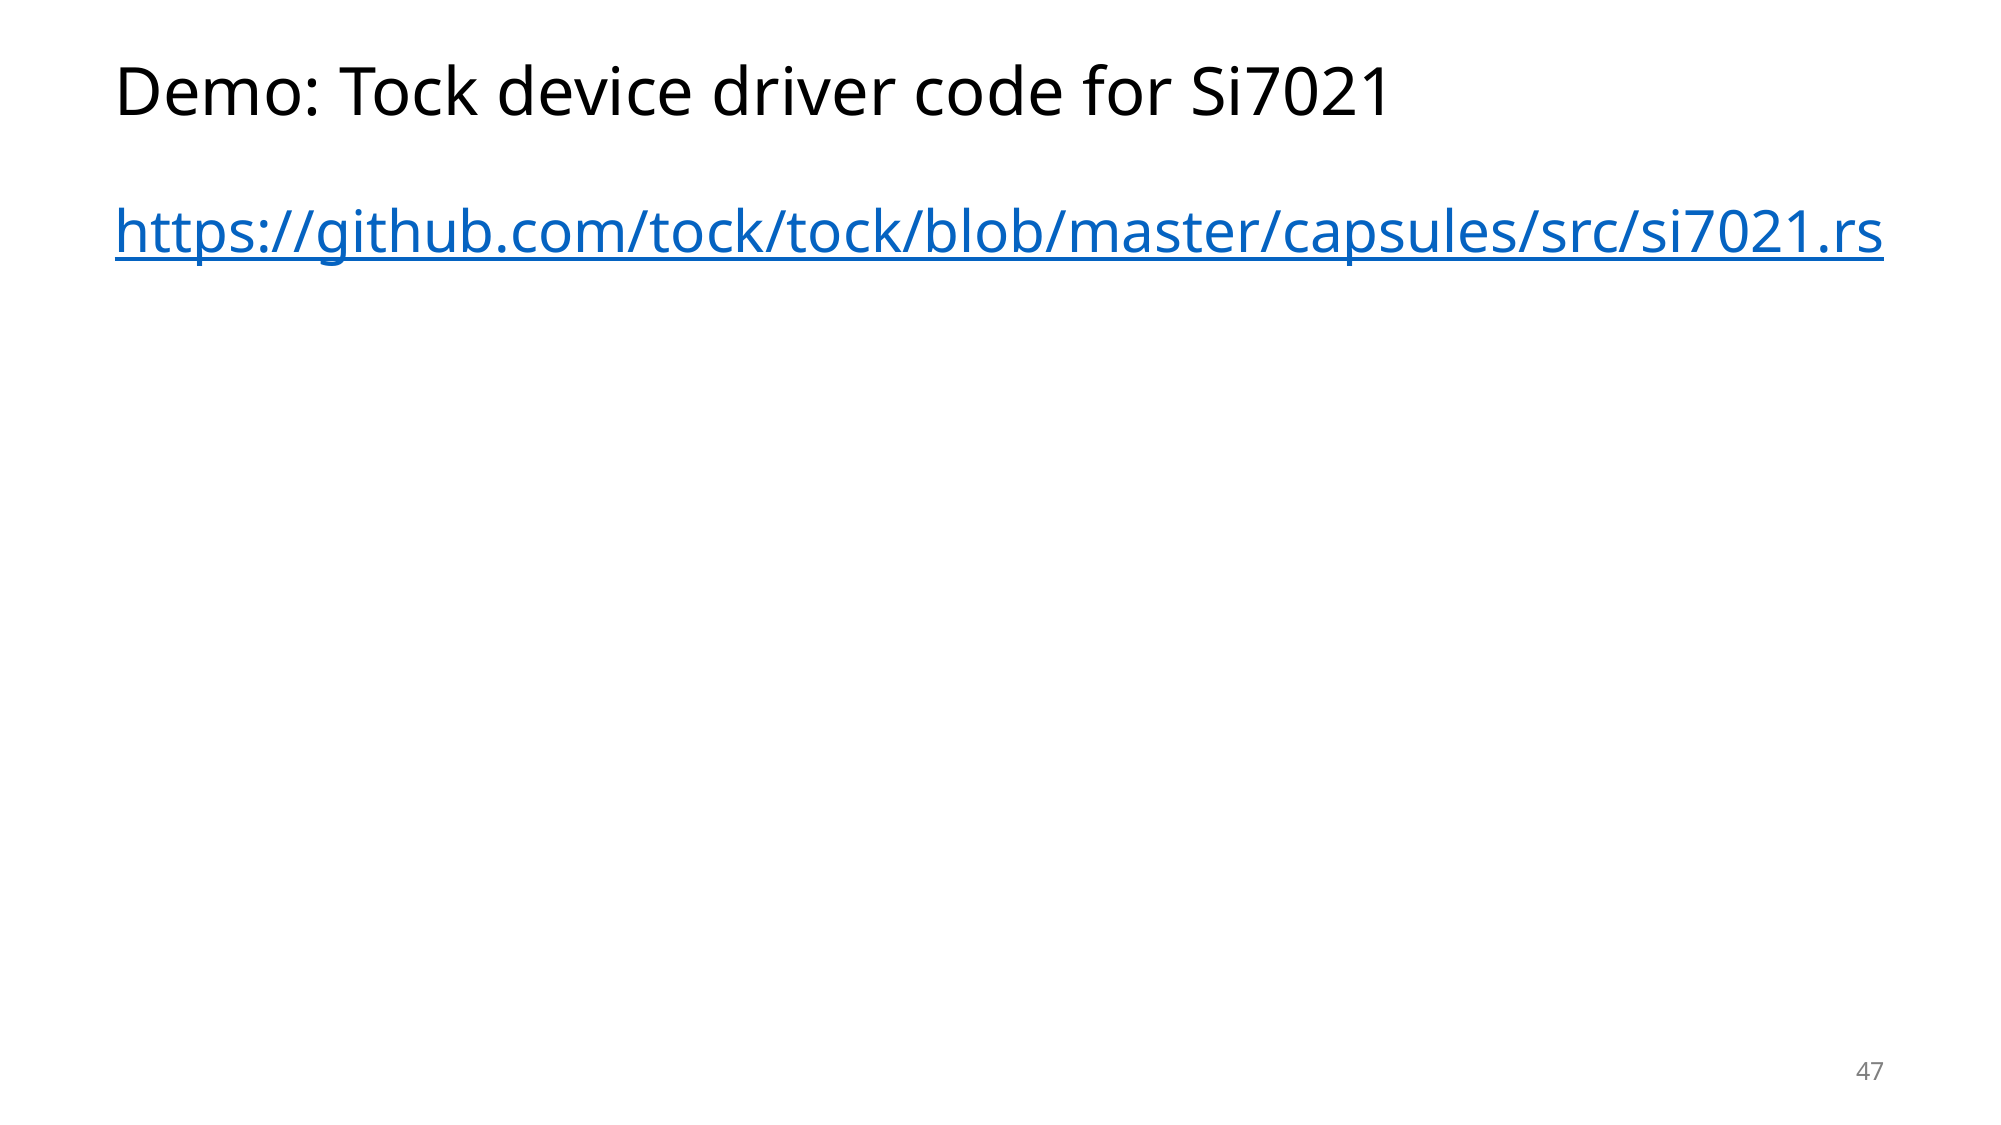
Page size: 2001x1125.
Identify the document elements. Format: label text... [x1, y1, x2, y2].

list https://github.com/tock/tock/blob/master/capsules/src/si7021.rs [99, 187, 1900, 1013]
title Demo: Tock device driver code for Si7021 [99, 37, 1900, 150]
slide_number 47 [1749, 1042, 1900, 1103]
